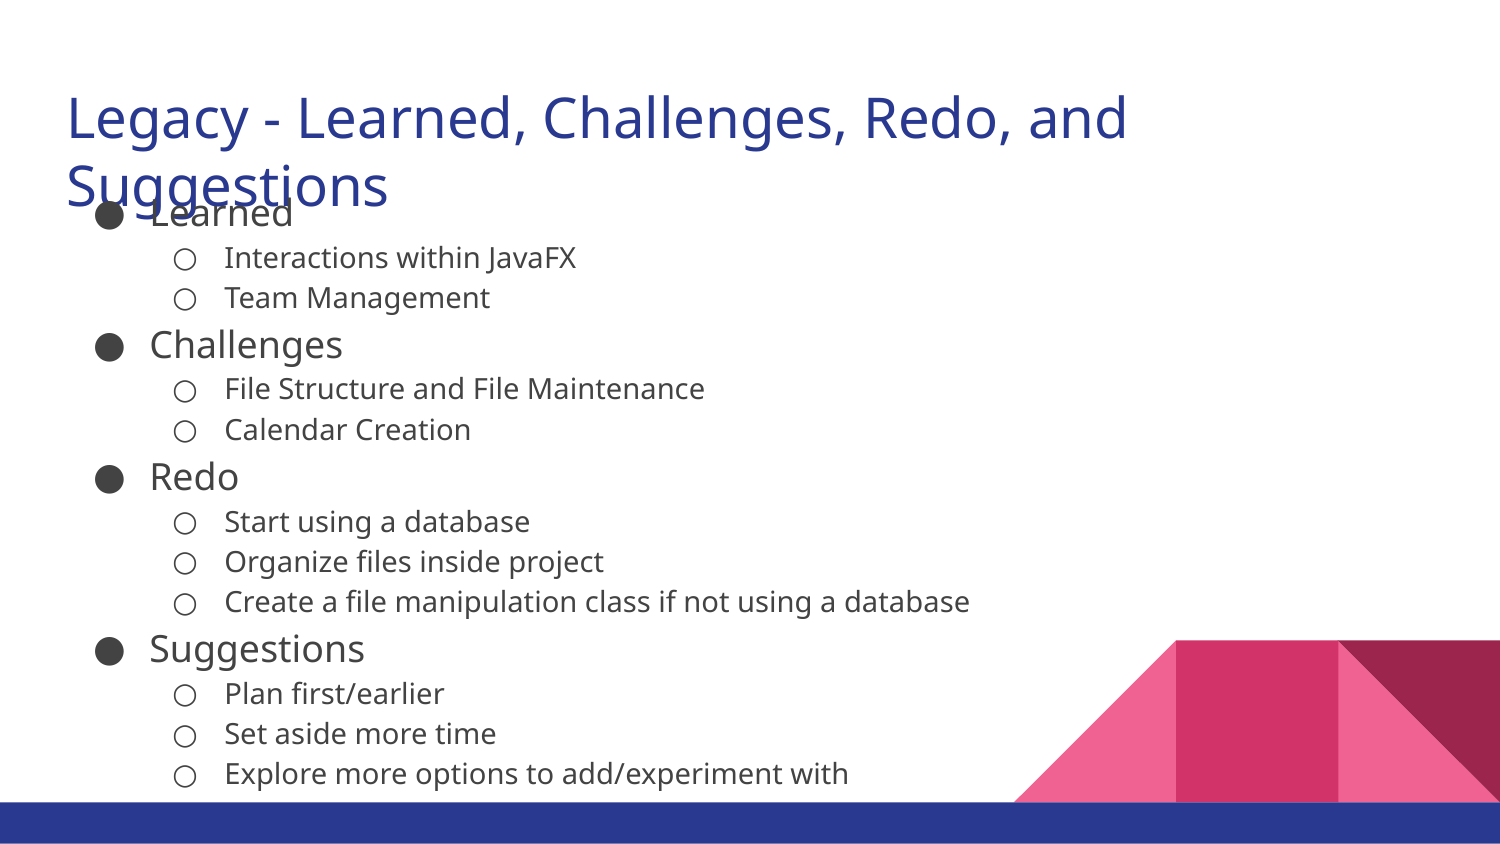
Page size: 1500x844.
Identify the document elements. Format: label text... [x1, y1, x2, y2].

title Legacy - Learned, Challenges, Redo, and Suggestions [51, 67, 1449, 167]
list Learned Interactions within JavaFX Team Management Challenges File Structure and File Maintenance Calendar Creation Redo Start using a database Organize files inside project Create a file manipulation class if not using a database Suggestions Plan first/earlier Set aside more time Explore more options to add/experiment with [59, 166, 1458, 715]
